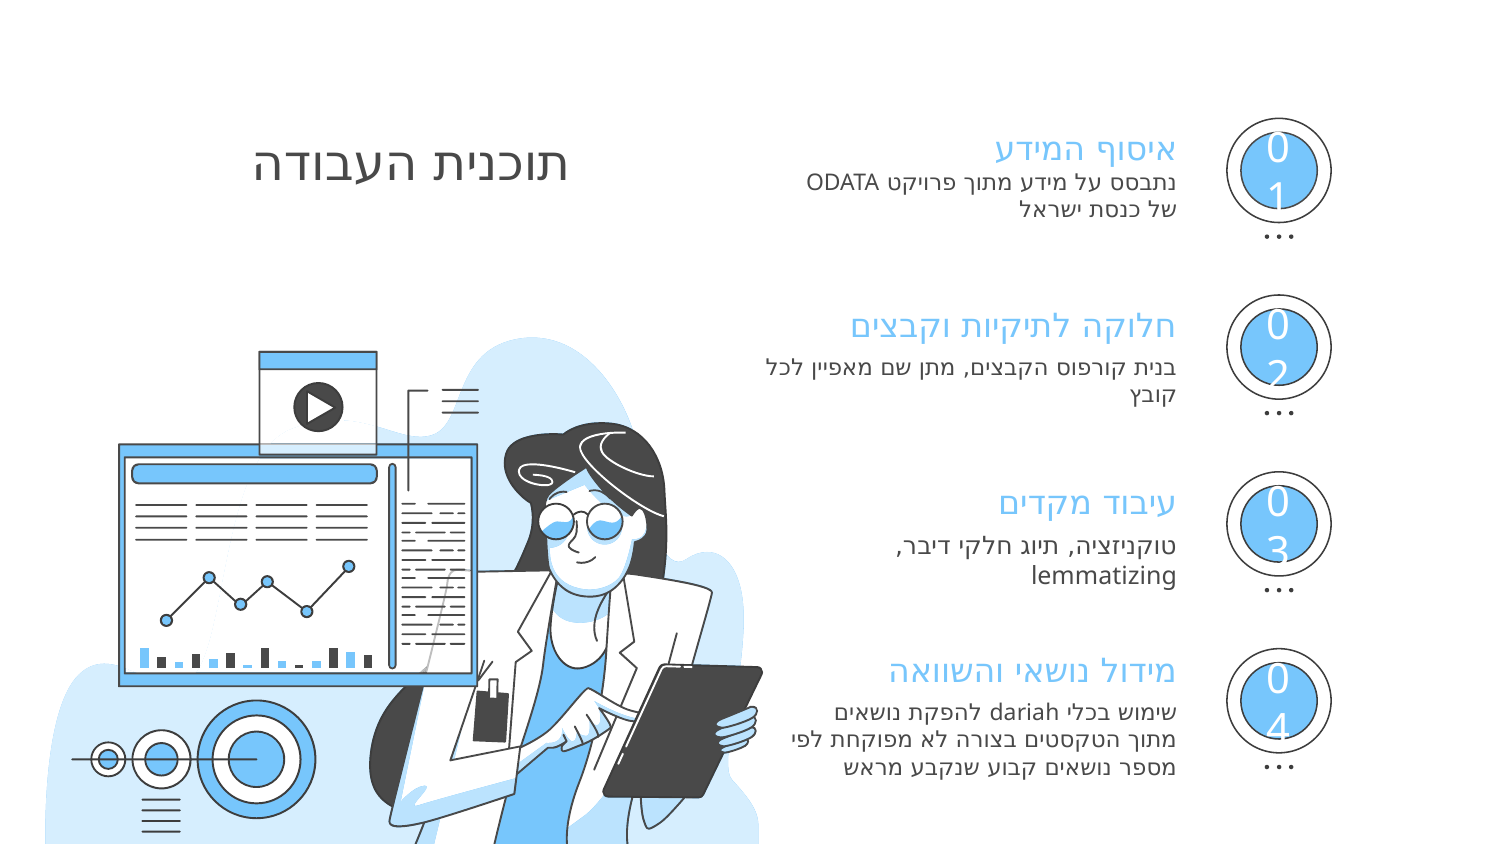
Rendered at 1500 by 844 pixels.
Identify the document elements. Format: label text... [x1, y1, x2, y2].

subtitle איסוף המידע [763, 106, 1193, 170]
subtitle שימוש בכלי dariah להפקת נושאים מתוך הטקסטים בצורה לא מפוקחת לפי מספר נושאים קבוע שנקבע מראש [769, 682, 1193, 796]
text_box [36, 337, 764, 844]
subtitle נתבסס על מידע מתוך פרויקט ODATA של כנסת ישראל [763, 170, 1193, 247]
subtitle טוקניזציה, תיוג חלקי דיבר, lemmatizing [769, 514, 1193, 609]
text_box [1226, 118, 1332, 240]
subtitle עיבוד מקדים [769, 460, 1193, 514]
subtitle חלוקה לתיקיות וקבצים [763, 283, 1193, 337]
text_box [1226, 471, 1332, 593]
title תוכנית העבודה [56, 72, 586, 249]
subtitle מידול נושאי והשוואה [769, 628, 1193, 682]
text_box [1226, 294, 1332, 416]
subtitle בנית קורפוס הקבצים, מתן שם מאפיין לכל קובץ [765, 337, 1193, 449]
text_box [1226, 648, 1332, 770]
